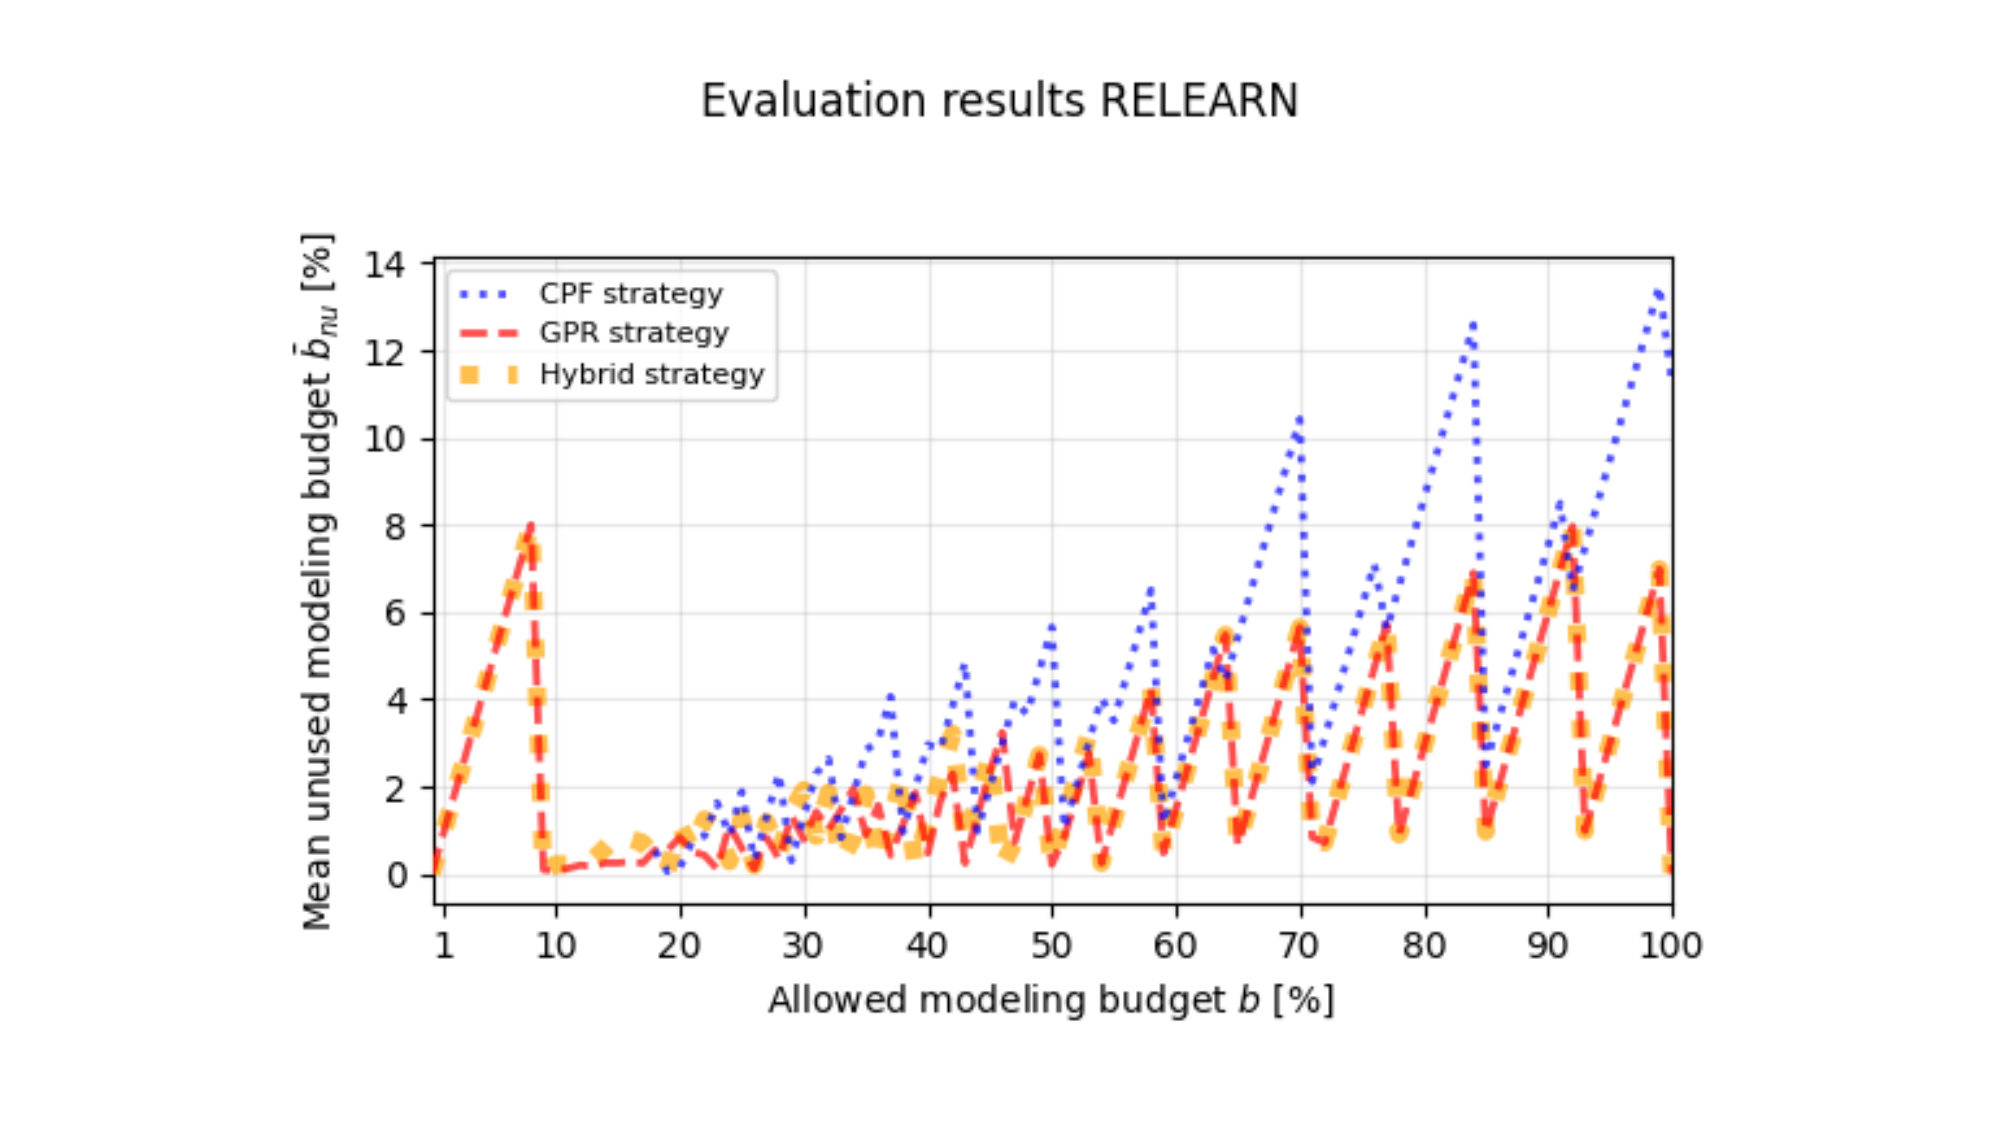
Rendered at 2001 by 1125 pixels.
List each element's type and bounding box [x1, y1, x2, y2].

picture [221, 60, 1779, 1099]
